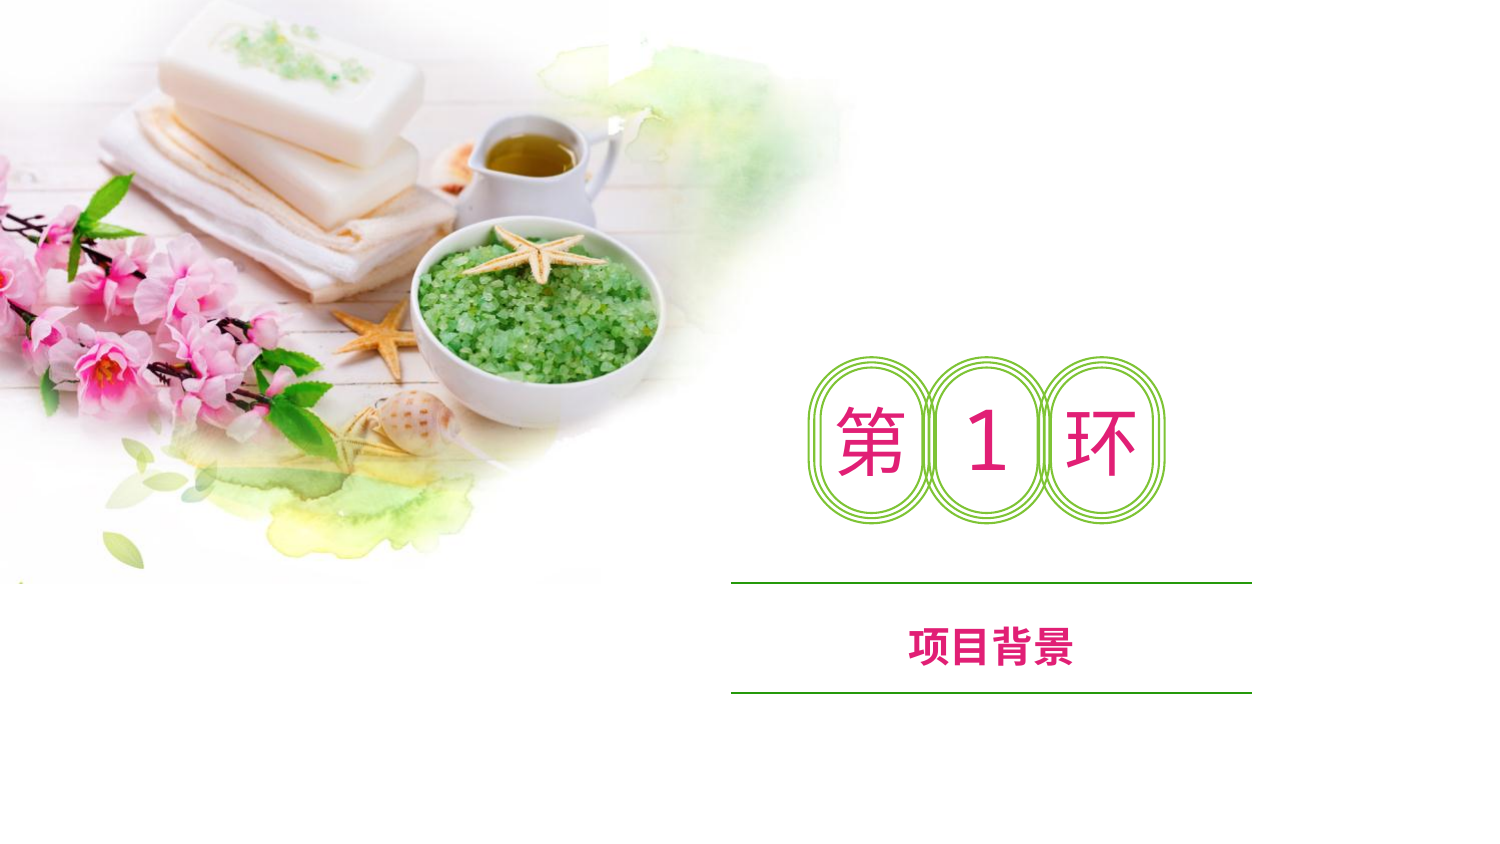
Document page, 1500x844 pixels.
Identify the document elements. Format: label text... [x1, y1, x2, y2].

picture [0, 0, 1038, 584]
text_box 项目背景 [758, 602, 1225, 674]
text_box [923, 357, 1038, 524]
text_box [808, 357, 923, 524]
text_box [1038, 357, 1165, 524]
